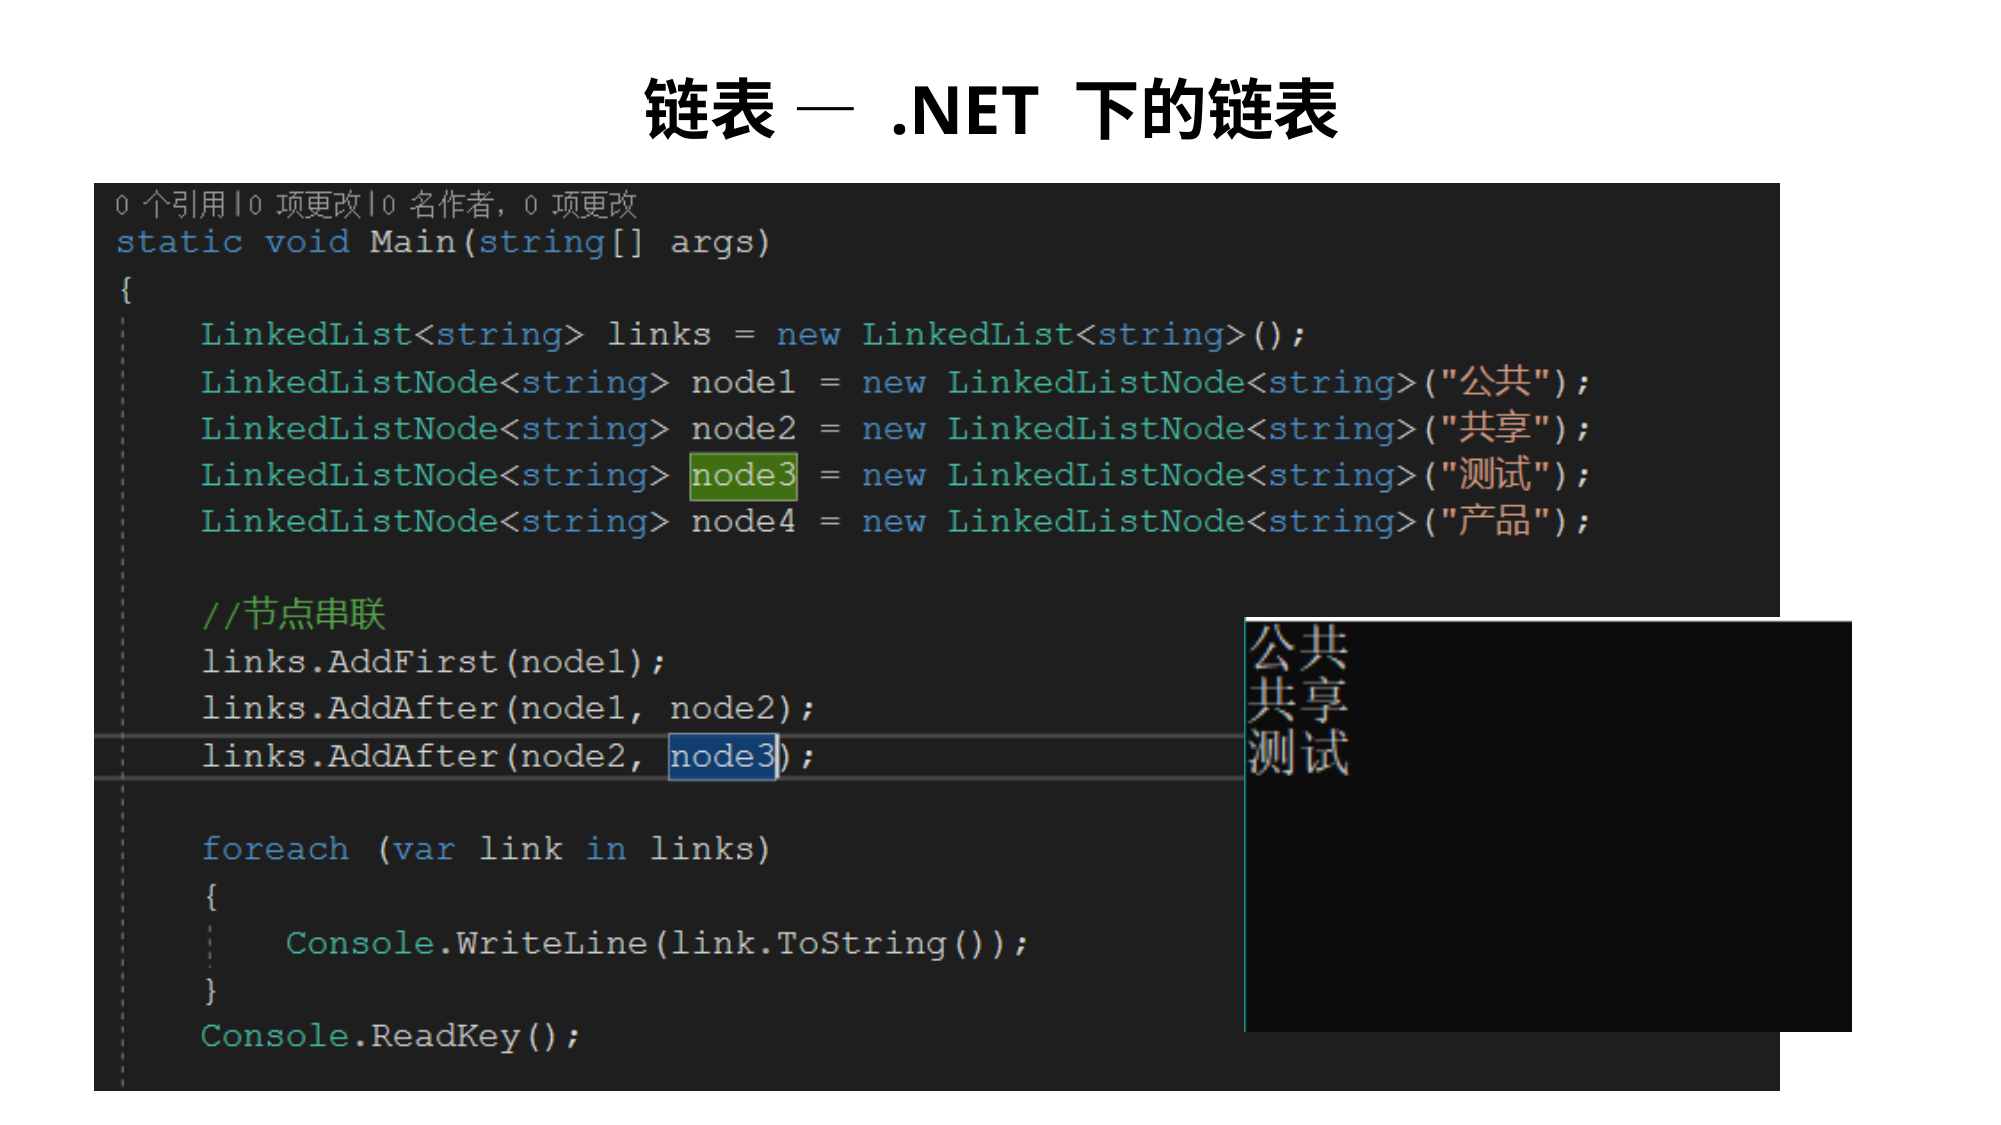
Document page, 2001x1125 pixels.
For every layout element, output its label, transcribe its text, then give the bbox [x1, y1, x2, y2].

picture [94, 183, 1852, 1091]
subtitle 链表 — .NET 下的链表 [132, 69, 1852, 168]
